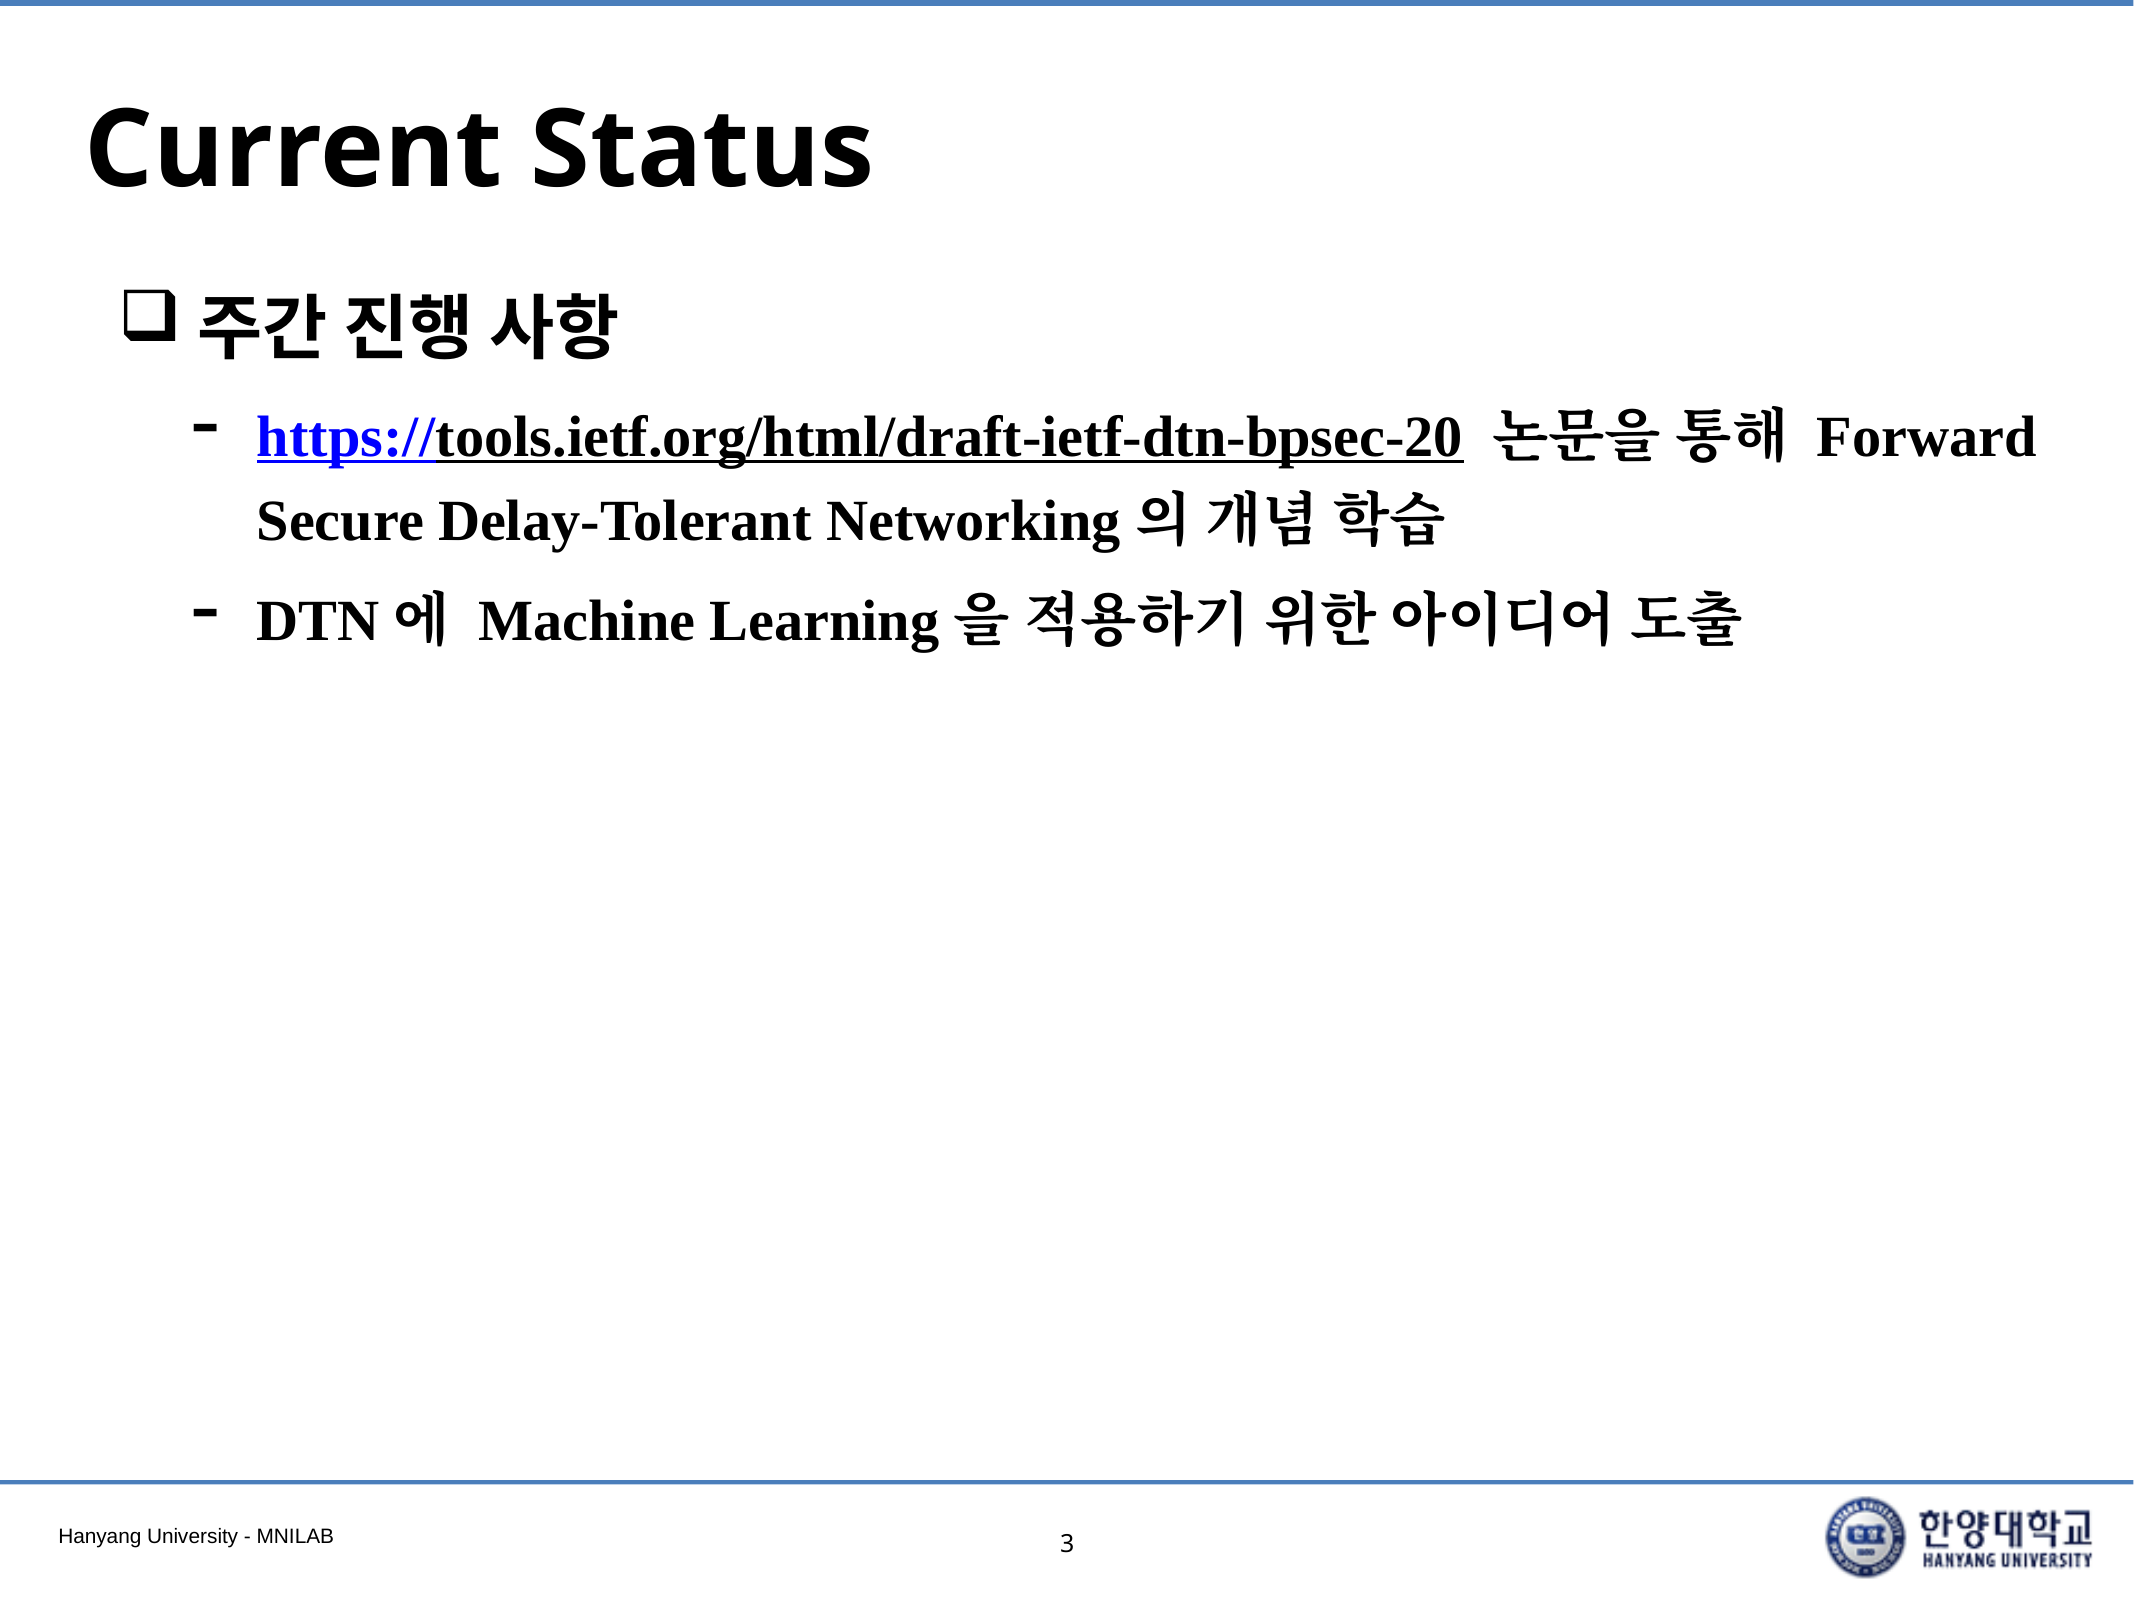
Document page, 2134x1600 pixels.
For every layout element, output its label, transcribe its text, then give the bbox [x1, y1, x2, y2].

picture [1797, 1495, 2128, 1581]
slide_number 3 [1037, 1518, 1098, 1567]
title Current Status [75, 41, 2058, 245]
list 주간 진행 사항 https://tools.ietf.org/html/draft-ietf-dtn-bpsec-20 논문을 통해 Forward Secure Delay-Tolerant Networking의 개념 학습 DTN에 Machine Learning을 적용하기 위한 아이디어 도출 [109, 256, 2113, 1502]
